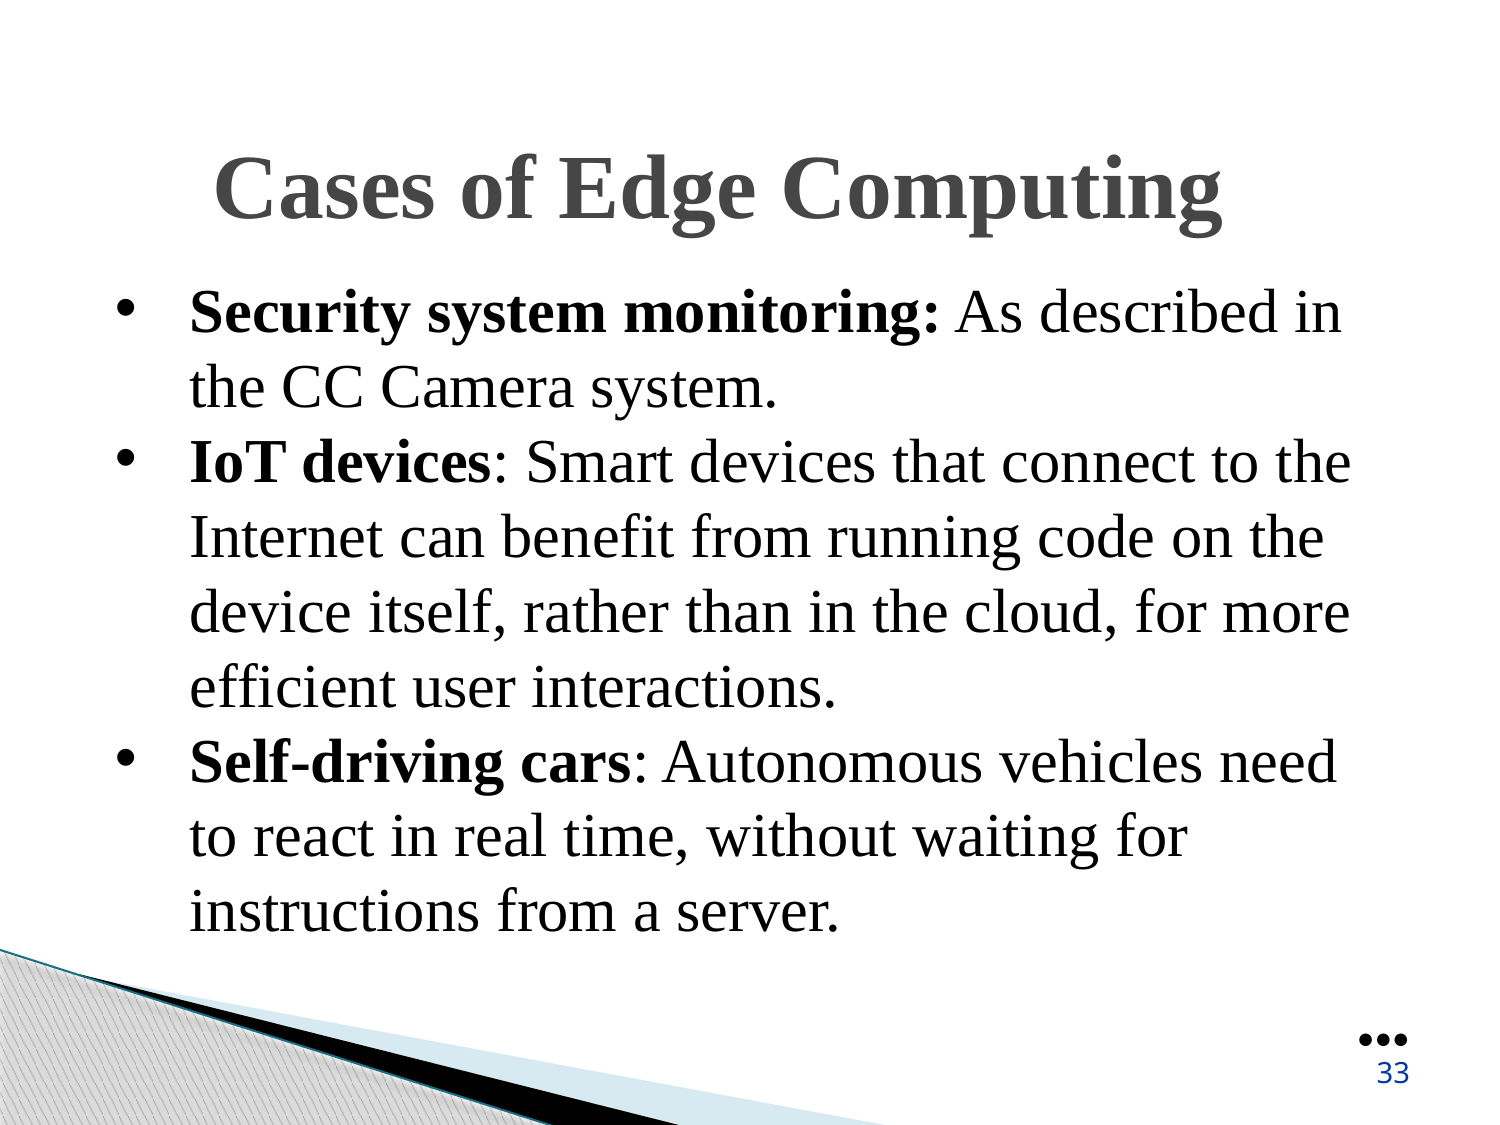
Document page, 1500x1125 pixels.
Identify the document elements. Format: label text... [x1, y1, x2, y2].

text_box Cases of Edge Computing [0, 118, 1438, 246]
text_box Security system monitoring: As described in the CC Camera system. IoT devices: Smart devices that connect to the Internet can benefit from running code on the device itself, rather than in the cloud, for more efficient user interactions. Self-driving cars: Autonomous vehicles need to react in real time, without waiting for instructions from a server. [99, 262, 1409, 952]
text_box ●●● [1074, 1012, 1425, 1073]
